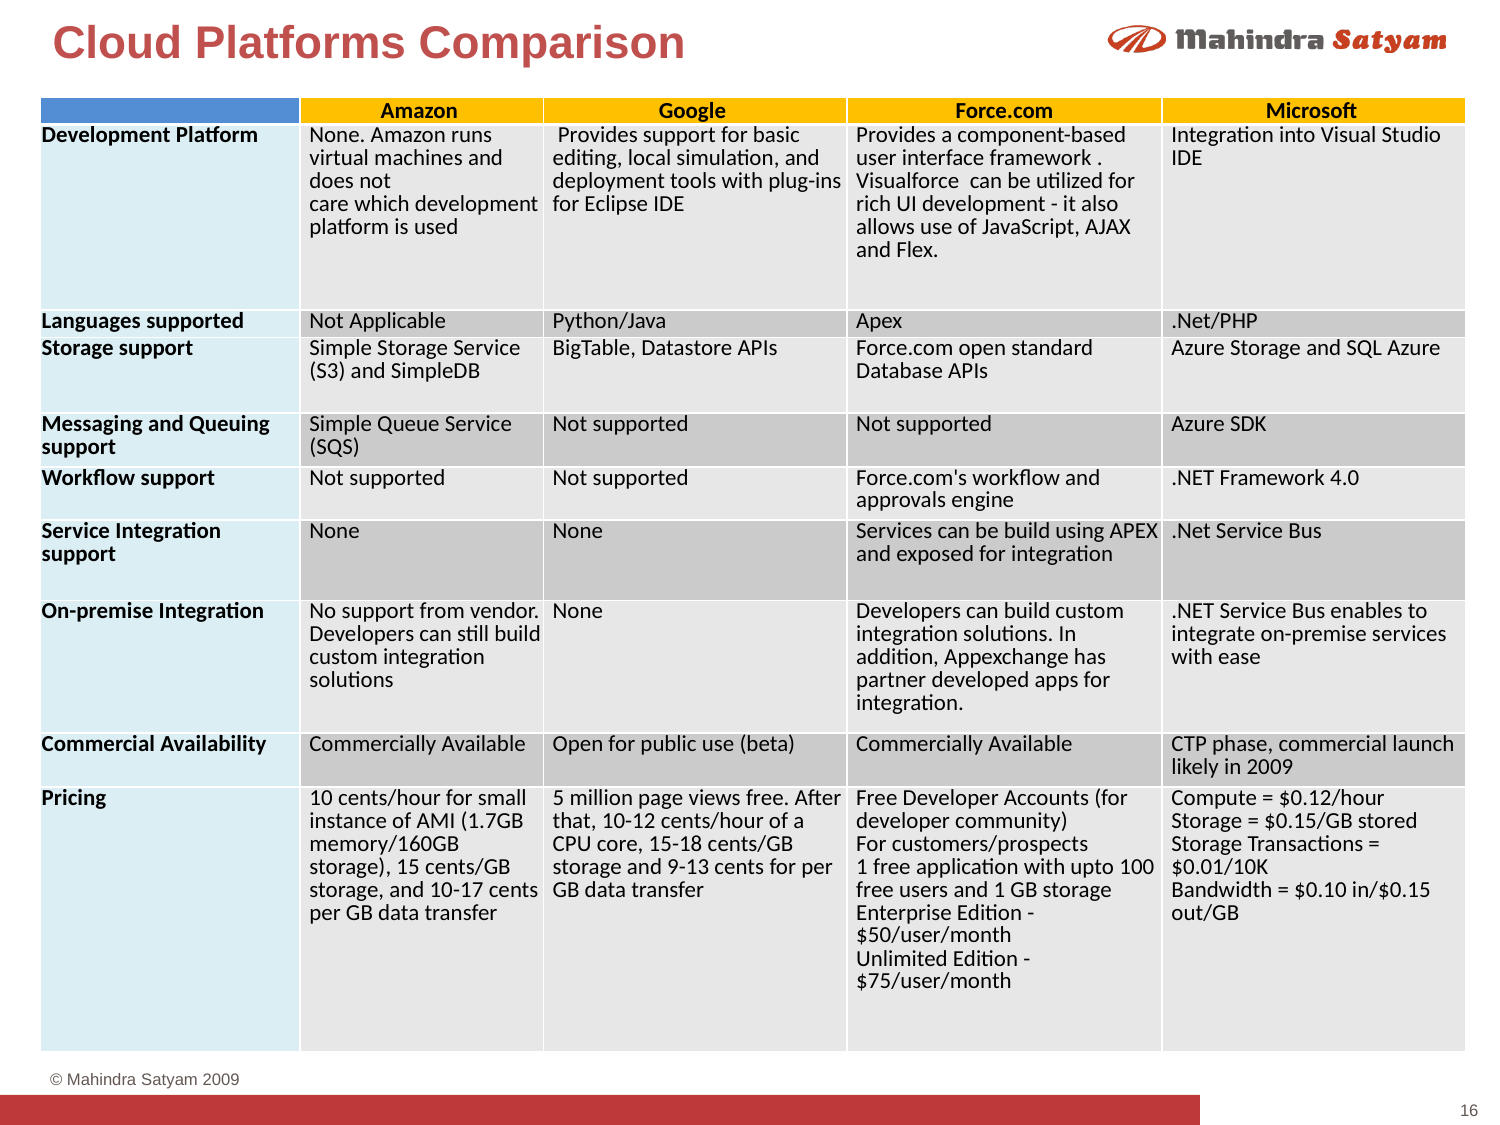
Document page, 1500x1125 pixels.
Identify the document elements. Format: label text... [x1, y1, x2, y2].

table_cell Not supported [544, 468, 846, 519]
table_cell Not Applicable [301, 311, 543, 337]
table_cell Not supported [301, 468, 543, 519]
title Cloud Platforms Comparison [52, 12, 1403, 69]
table_cell Integration into Visual Studio IDE [1163, 126, 1465, 309]
table_cell Simple Storage Service (S3) and SimpleDB [301, 338, 543, 412]
table_header Force.com [848, 98, 1161, 123]
table_cell None [544, 521, 846, 600]
table_cell .Net/PHP [1163, 311, 1465, 337]
table_cell Provides a component-based user interface framework . Visualforce can be utilized for rich UI development - it also allows use of JavaScript, AJAX and Flex. [848, 126, 1161, 309]
table_cell None. Amazon runs virtual machines and does not care which development platform is used [301, 126, 543, 309]
table_cell Messaging and Queuing support [41, 414, 299, 466]
table_cell Service Integration support [41, 521, 299, 600]
table_cell Commercial Availability [41, 734, 299, 786]
table_cell .Net Service Bus [1163, 521, 1465, 600]
table_header Microsoft [1163, 98, 1465, 123]
table_cell Compute = $0.12/hour Storage = $0.15/GB stored Storage Transactions = $0.01/10K Bandwidth = $0.10 in/$0.15 out/GB [1163, 788, 1465, 1051]
table_cell Not supported [848, 414, 1161, 466]
picture [1403, 25, 1446, 53]
table_cell Free Developer Accounts (for developer community) For customers/prospects 1 free application with upto 100 free users and 1 GB storage Enterprise Edition - $50/user/month Unlimited Edition - $75/user/month [848, 788, 1161, 1051]
table_cell Developers can build custom integration solutions. In addition, Appexchange has partner developed apps for integration. [848, 601, 1161, 732]
table_header Amazon [301, 98, 543, 123]
table_cell 5 million page views free. After that, 10-12 cents/hour of a CPU core, 15-18 cents/GB storage and 9-13 cents for per GB data transfer [544, 788, 846, 1051]
table_cell Languages supported [41, 311, 299, 337]
table_header [41, 98, 299, 123]
table_header Google [544, 98, 846, 123]
table_cell Commercially Available [301, 734, 543, 786]
table_cell Azure Storage and SQL Azure [1163, 338, 1465, 412]
table_cell No support from vendor. Developers can still build custom integration solutions [301, 601, 543, 732]
table_cell 10 cents/hour for small instance of AMI (1.7GB memory/160GB storage), 15 cents/GB storage, and 10-17 cents per GB data transfer [301, 788, 543, 1051]
table_cell CTP phase, commercial launch likely in 2009 [1163, 734, 1465, 786]
table_cell Open for public use (beta) [544, 734, 846, 786]
table_cell Services can be build using APEX and exposed for integration [848, 521, 1161, 600]
table_cell Azure SDK [1163, 414, 1465, 466]
table_cell Workflow support [41, 468, 299, 519]
table_cell None [544, 601, 846, 732]
table_cell Force.com open standard Database APIs [848, 338, 1161, 412]
table_cell None [301, 521, 543, 600]
table_cell Simple Queue Service (SQS) [301, 414, 543, 466]
table_cell Python/Java [544, 311, 846, 337]
table_cell Pricing [41, 788, 299, 1051]
table_cell Commercially Available [848, 734, 1161, 786]
table_cell Storage support [41, 338, 299, 412]
table_cell .NET Framework 4.0 [1163, 468, 1465, 519]
table_cell Provides support for basic editing, local simulation, and deployment tools with plug-ins for Eclipse IDE [544, 126, 846, 309]
table_cell Not supported [544, 414, 846, 466]
table_cell Force.com's workflow and approvals engine [848, 468, 1161, 519]
table_cell Development Platform [41, 126, 299, 309]
table_cell BigTable, Datastore APIs [544, 338, 846, 412]
table_cell .NET Service Bus enables to integrate on-premise services with ease [1163, 601, 1465, 732]
table_cell On-premise Integration [41, 601, 299, 732]
table_cell Apex [848, 311, 1161, 337]
